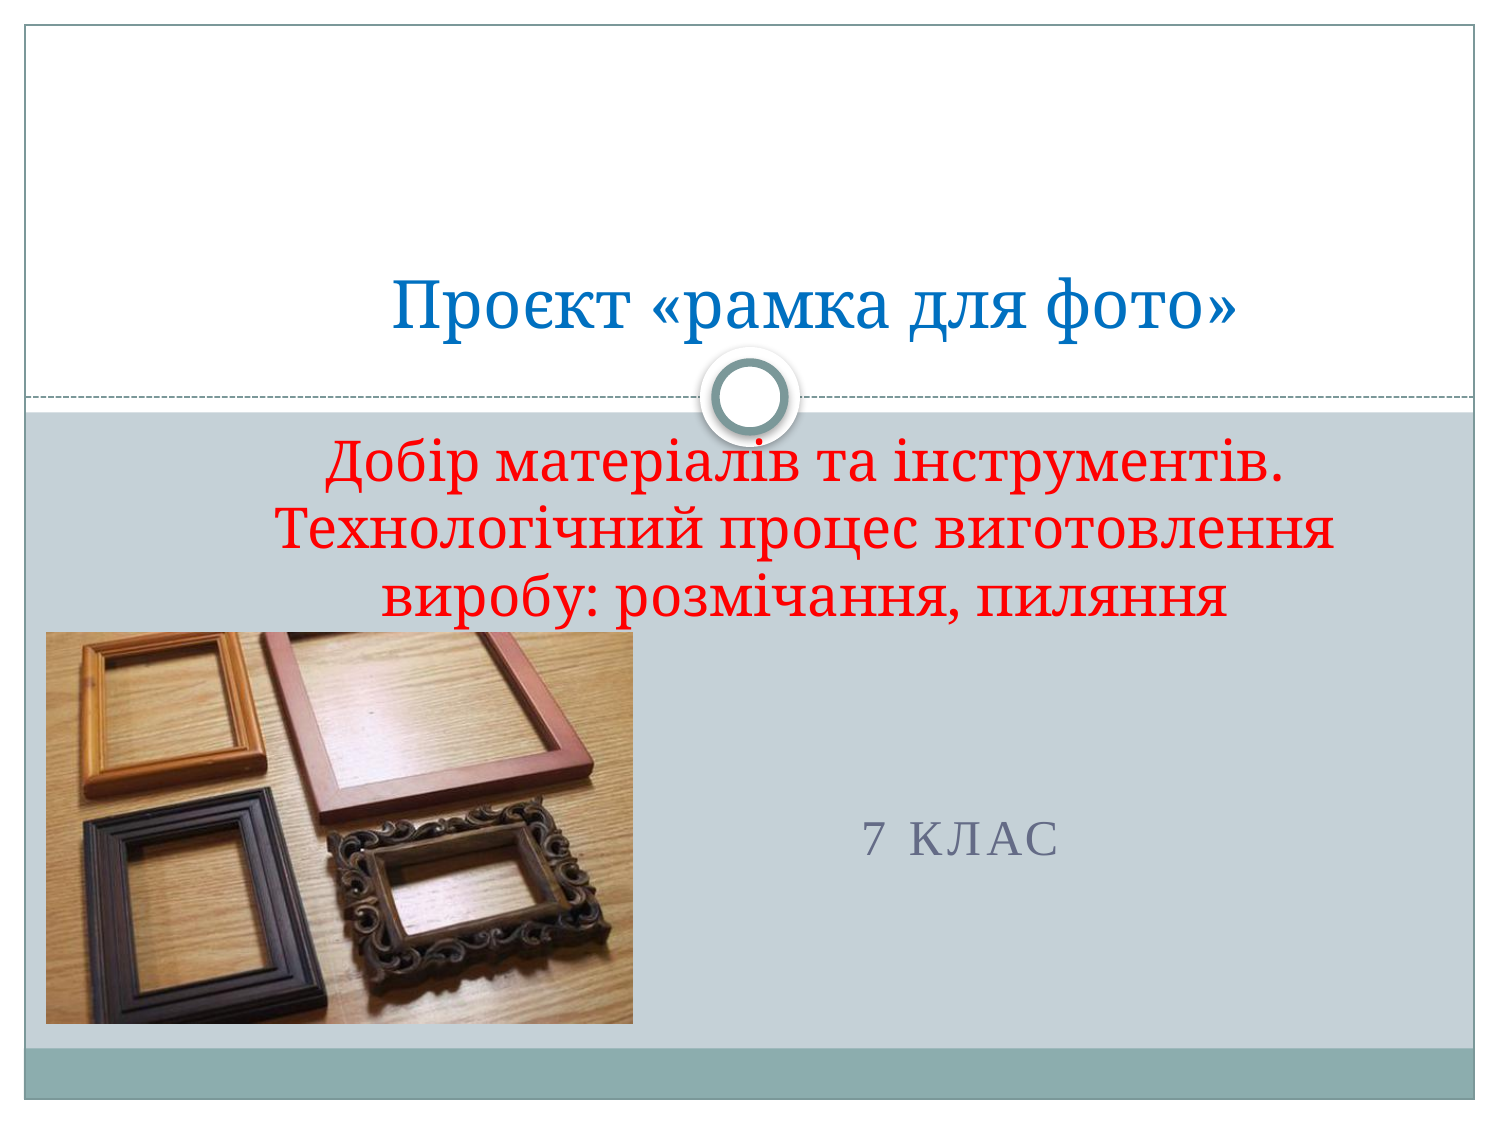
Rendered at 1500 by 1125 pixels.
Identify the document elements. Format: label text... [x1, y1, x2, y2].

title Проєкт «рамка для фото» Добір матеріалів та інструментів. Технологічний процес виготовлення виробу: розмічання, пиляння [222, 199, 1388, 786]
picture [46, 632, 633, 1024]
subtitle 7 клас [225, 786, 1275, 1043]
